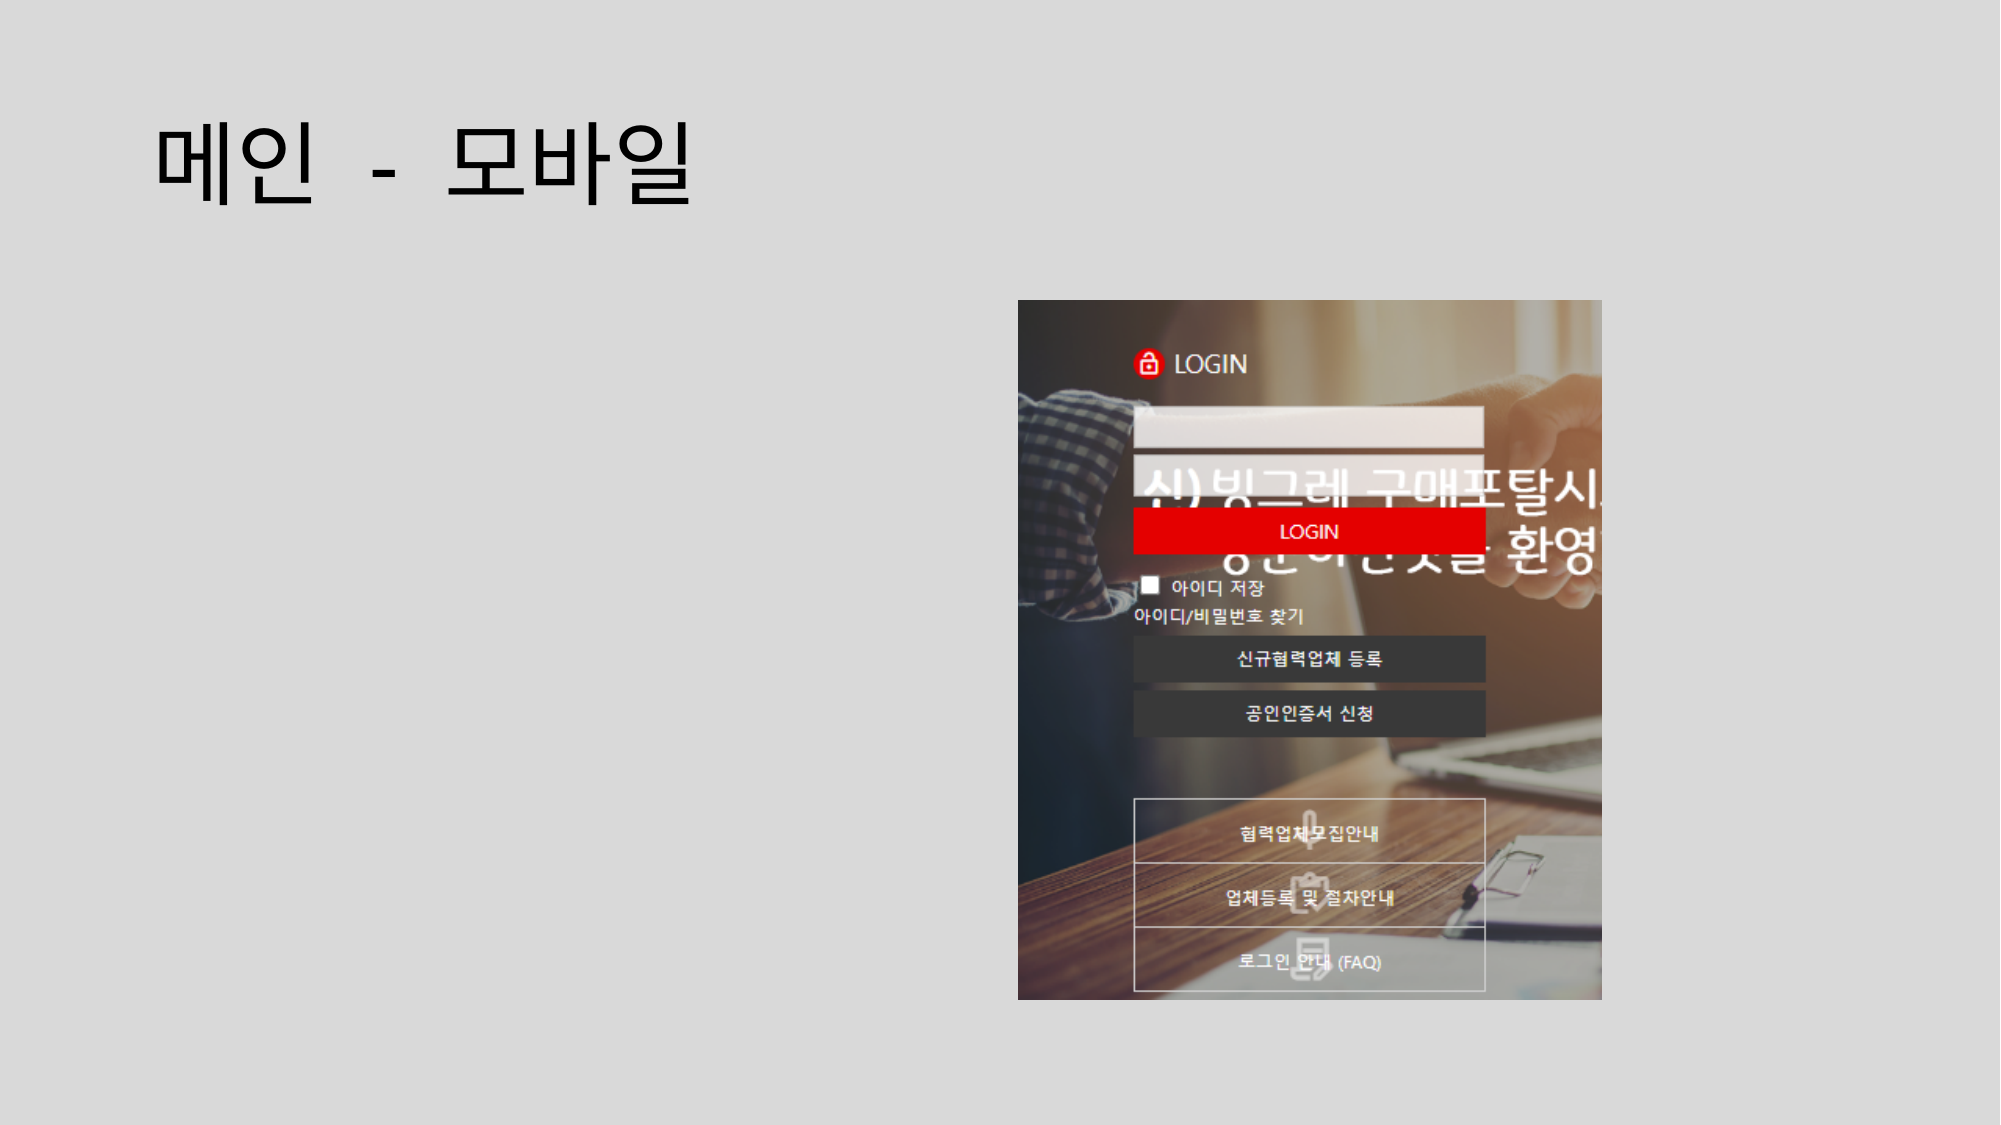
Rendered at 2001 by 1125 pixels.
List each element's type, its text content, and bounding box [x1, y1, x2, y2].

title 메인 - 모바일 [137, 59, 1863, 278]
picture [1018, 300, 1602, 1001]
